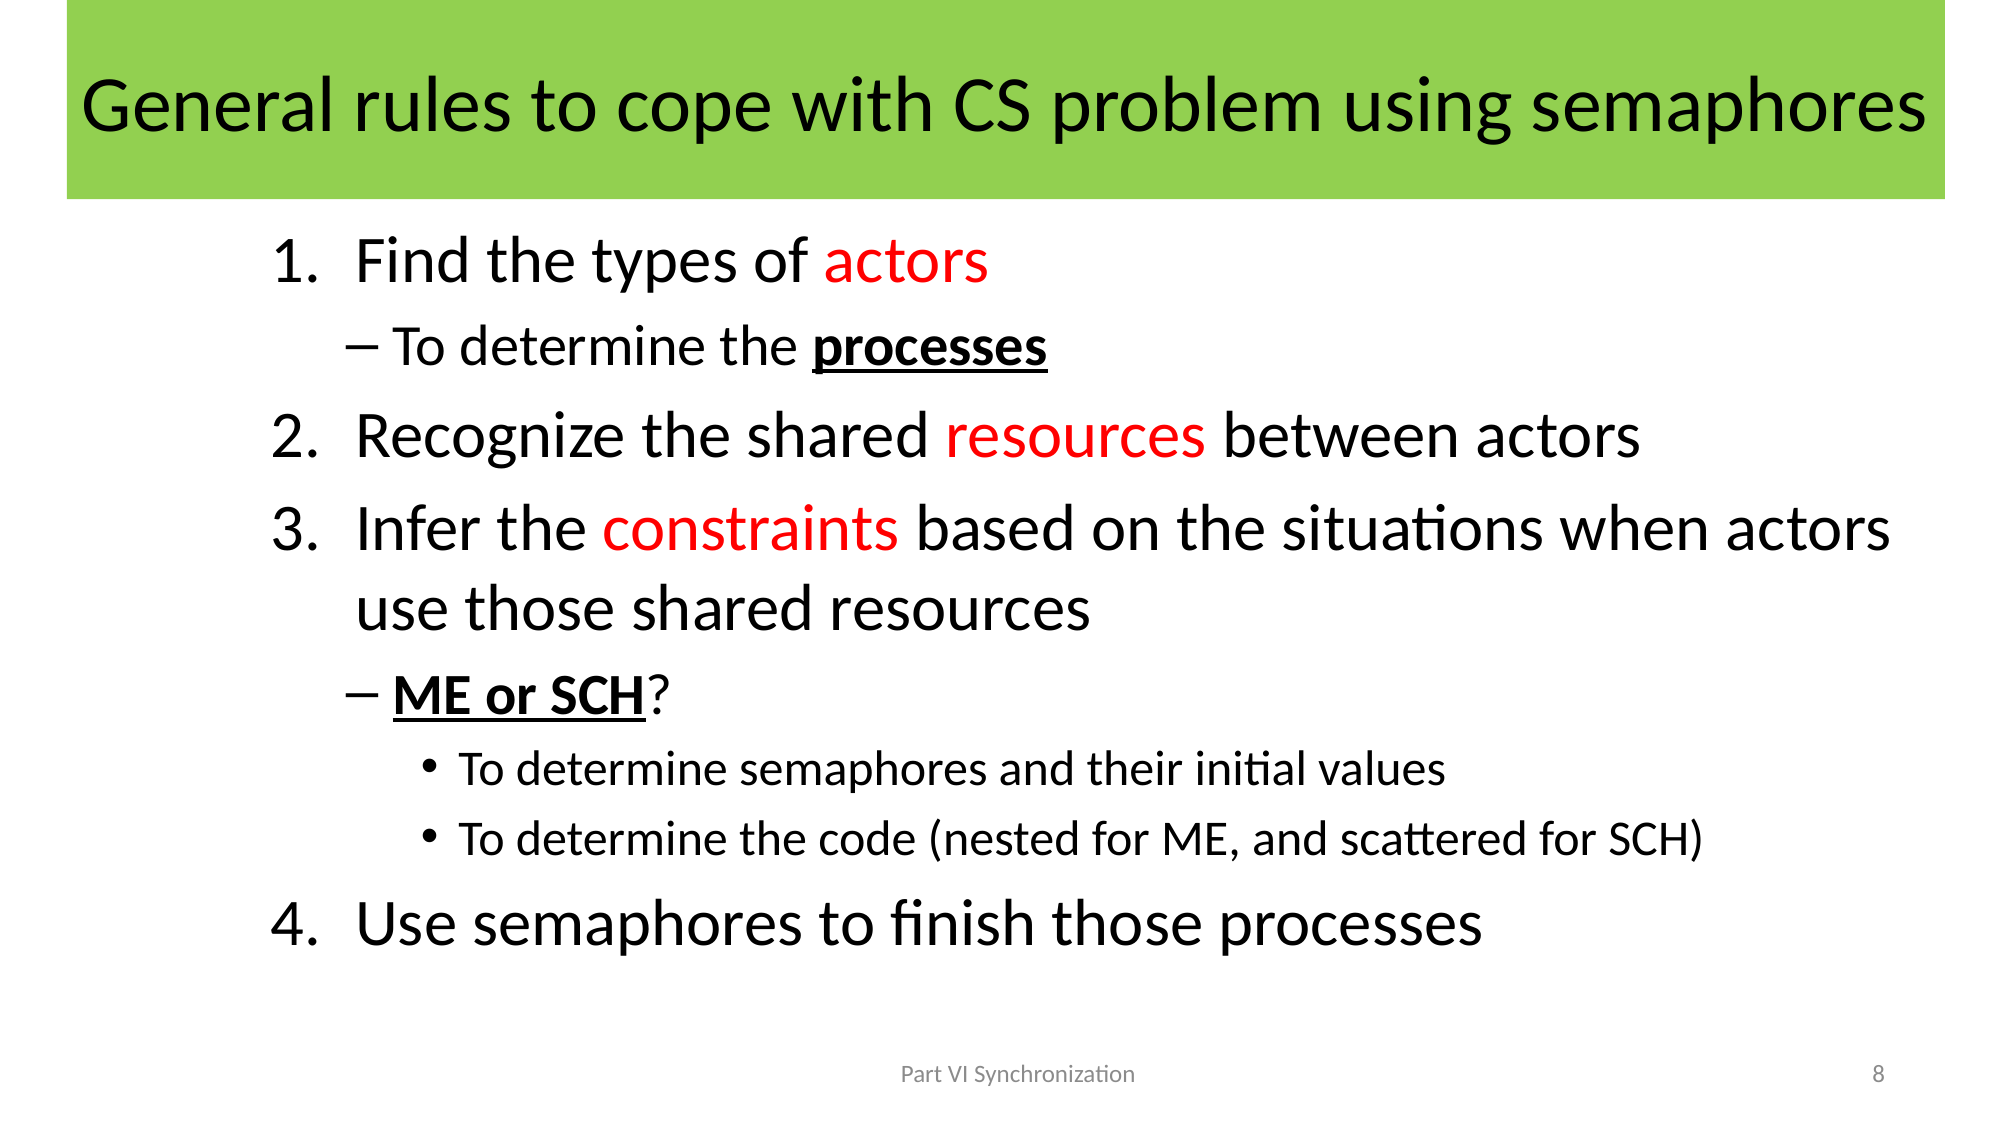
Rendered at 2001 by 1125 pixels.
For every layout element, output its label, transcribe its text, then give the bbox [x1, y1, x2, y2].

title General rules to cope with CS problem using semaphores [66, 0, 1945, 200]
footer Part VI Synchronization [683, 1042, 1360, 1103]
list Find the types of actors To determine the processes Recognize the shared resources between actors Infer the constraints based on the situations when actors use those shared resources ME or SCH? To determine semaphores and their initial values To determine the code (nested for ME, and scattered for SCH) Use semaphores to finish those processes [255, 208, 1945, 1035]
slide_number 8 [1433, 1042, 1900, 1103]
